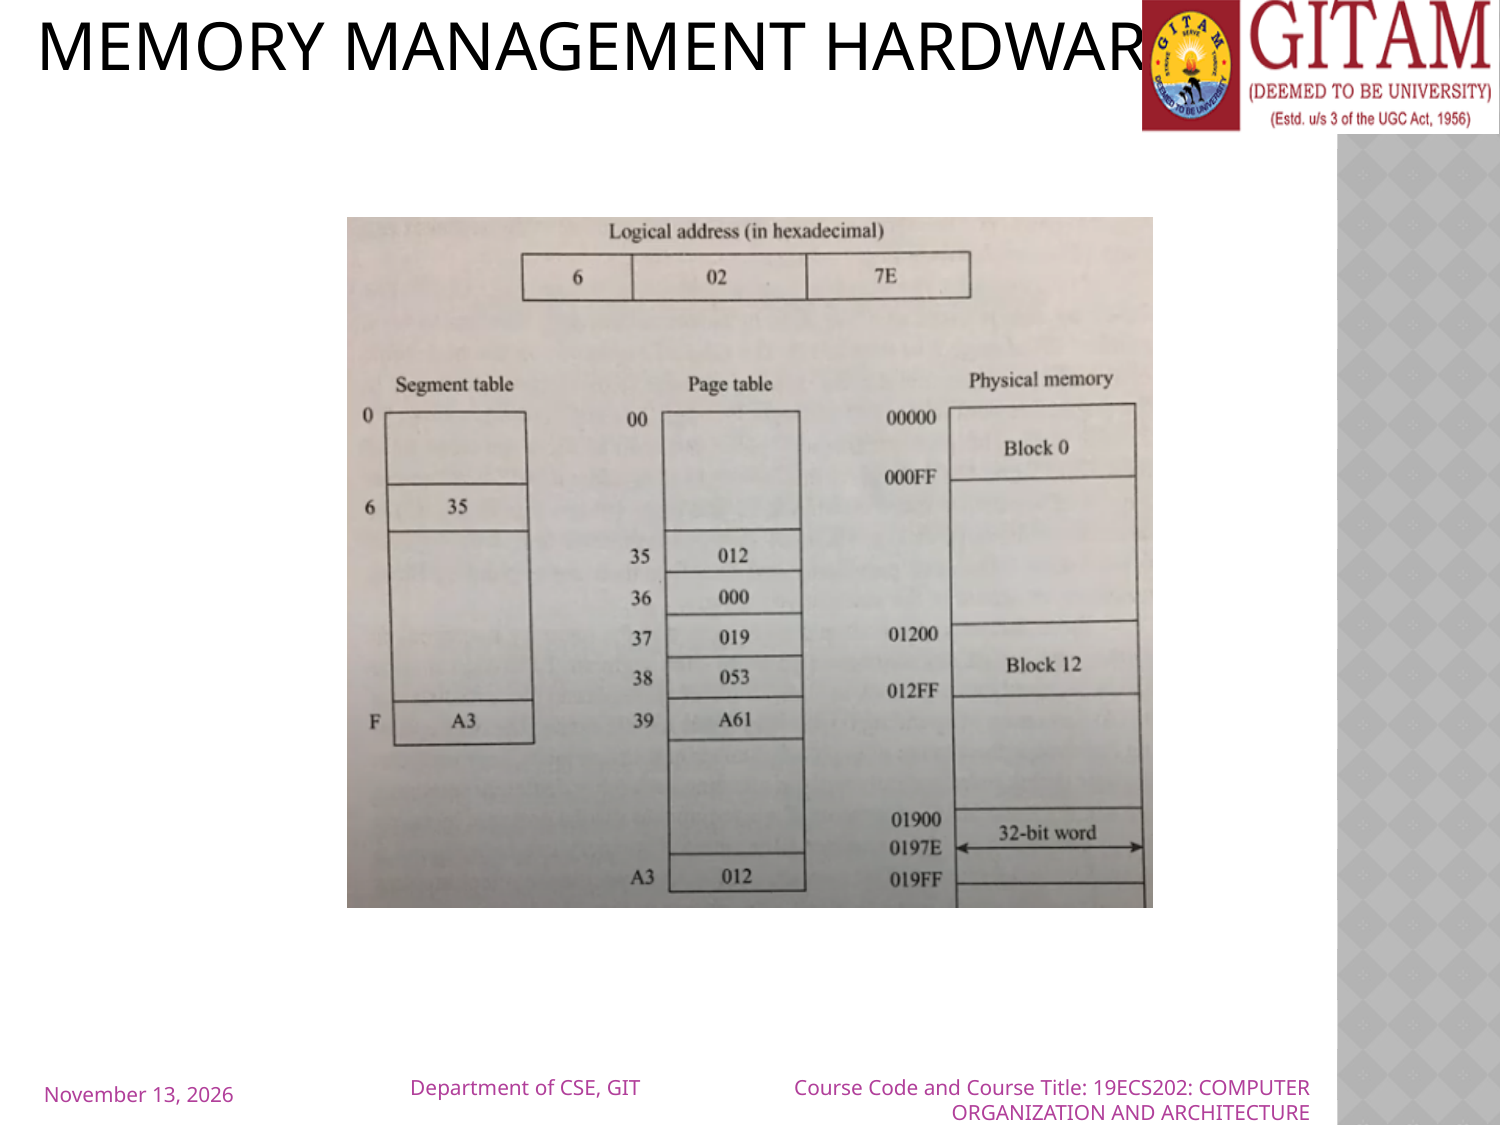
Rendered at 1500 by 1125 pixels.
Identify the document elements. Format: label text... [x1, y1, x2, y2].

picture [347, 216, 1153, 909]
title Memory Management Hardware [29, 2, 1138, 84]
picture [1142, 0, 1500, 134]
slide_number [29, 1072, 358, 1110]
footer Department of CSE, GIT Course Code and Course Title: 19ECS202: COMPUTER ORGANIZATION AND ARCHITECTURE [368, 1068, 1325, 1125]
